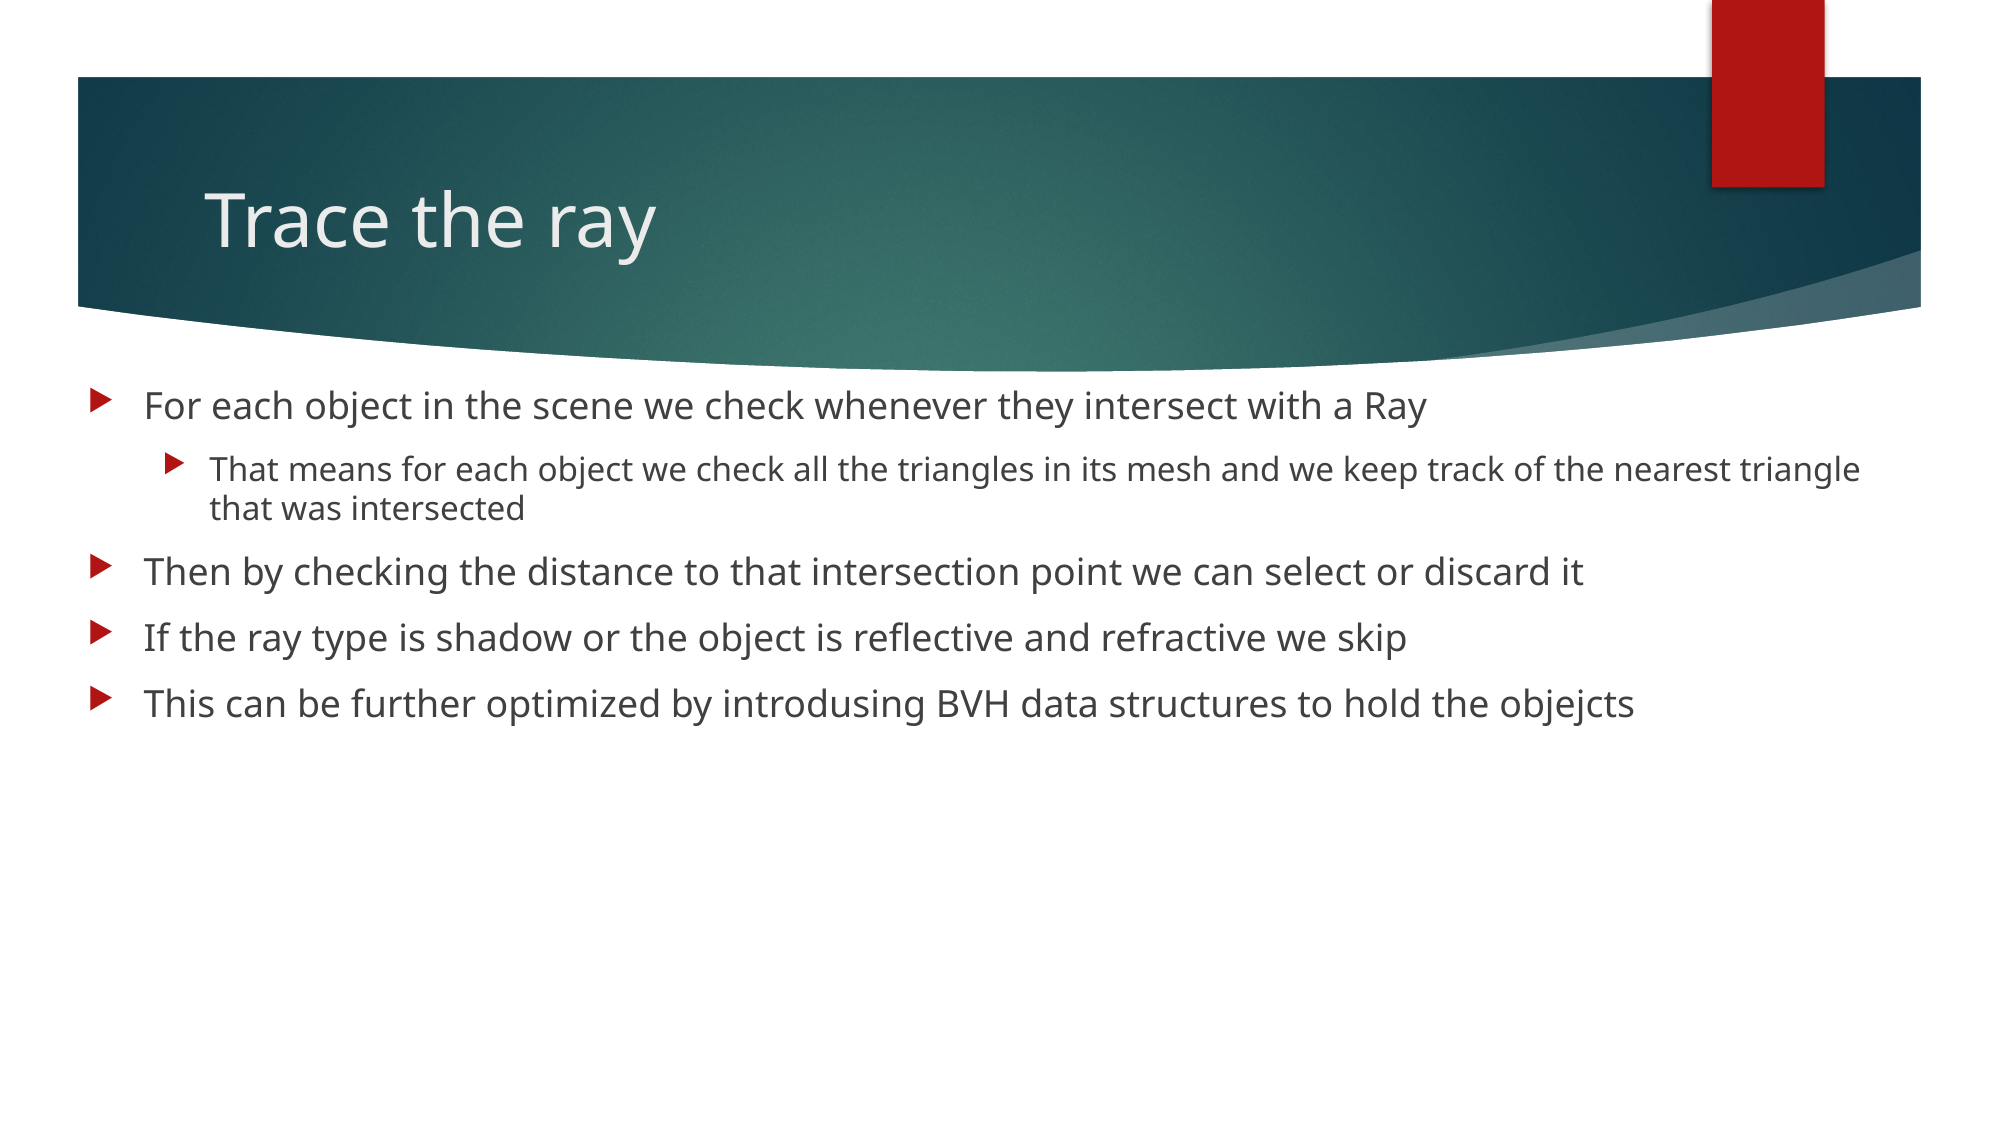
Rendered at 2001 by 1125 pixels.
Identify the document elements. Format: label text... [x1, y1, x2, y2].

list For each object in the scene we check whenever they intersect with a Ray That means for each object we check all the triangles in its mesh and we keep track of the nearest triangle that was intersected Then by checking the distance to that intersection point we can select or discard it If the ray type is shadow or the object is reflective and refractive we skip This can be further optimized by introdusing BVH data structures to hold the objejcts [72, 374, 1927, 1109]
title Trace the ray [189, 159, 1638, 276]
